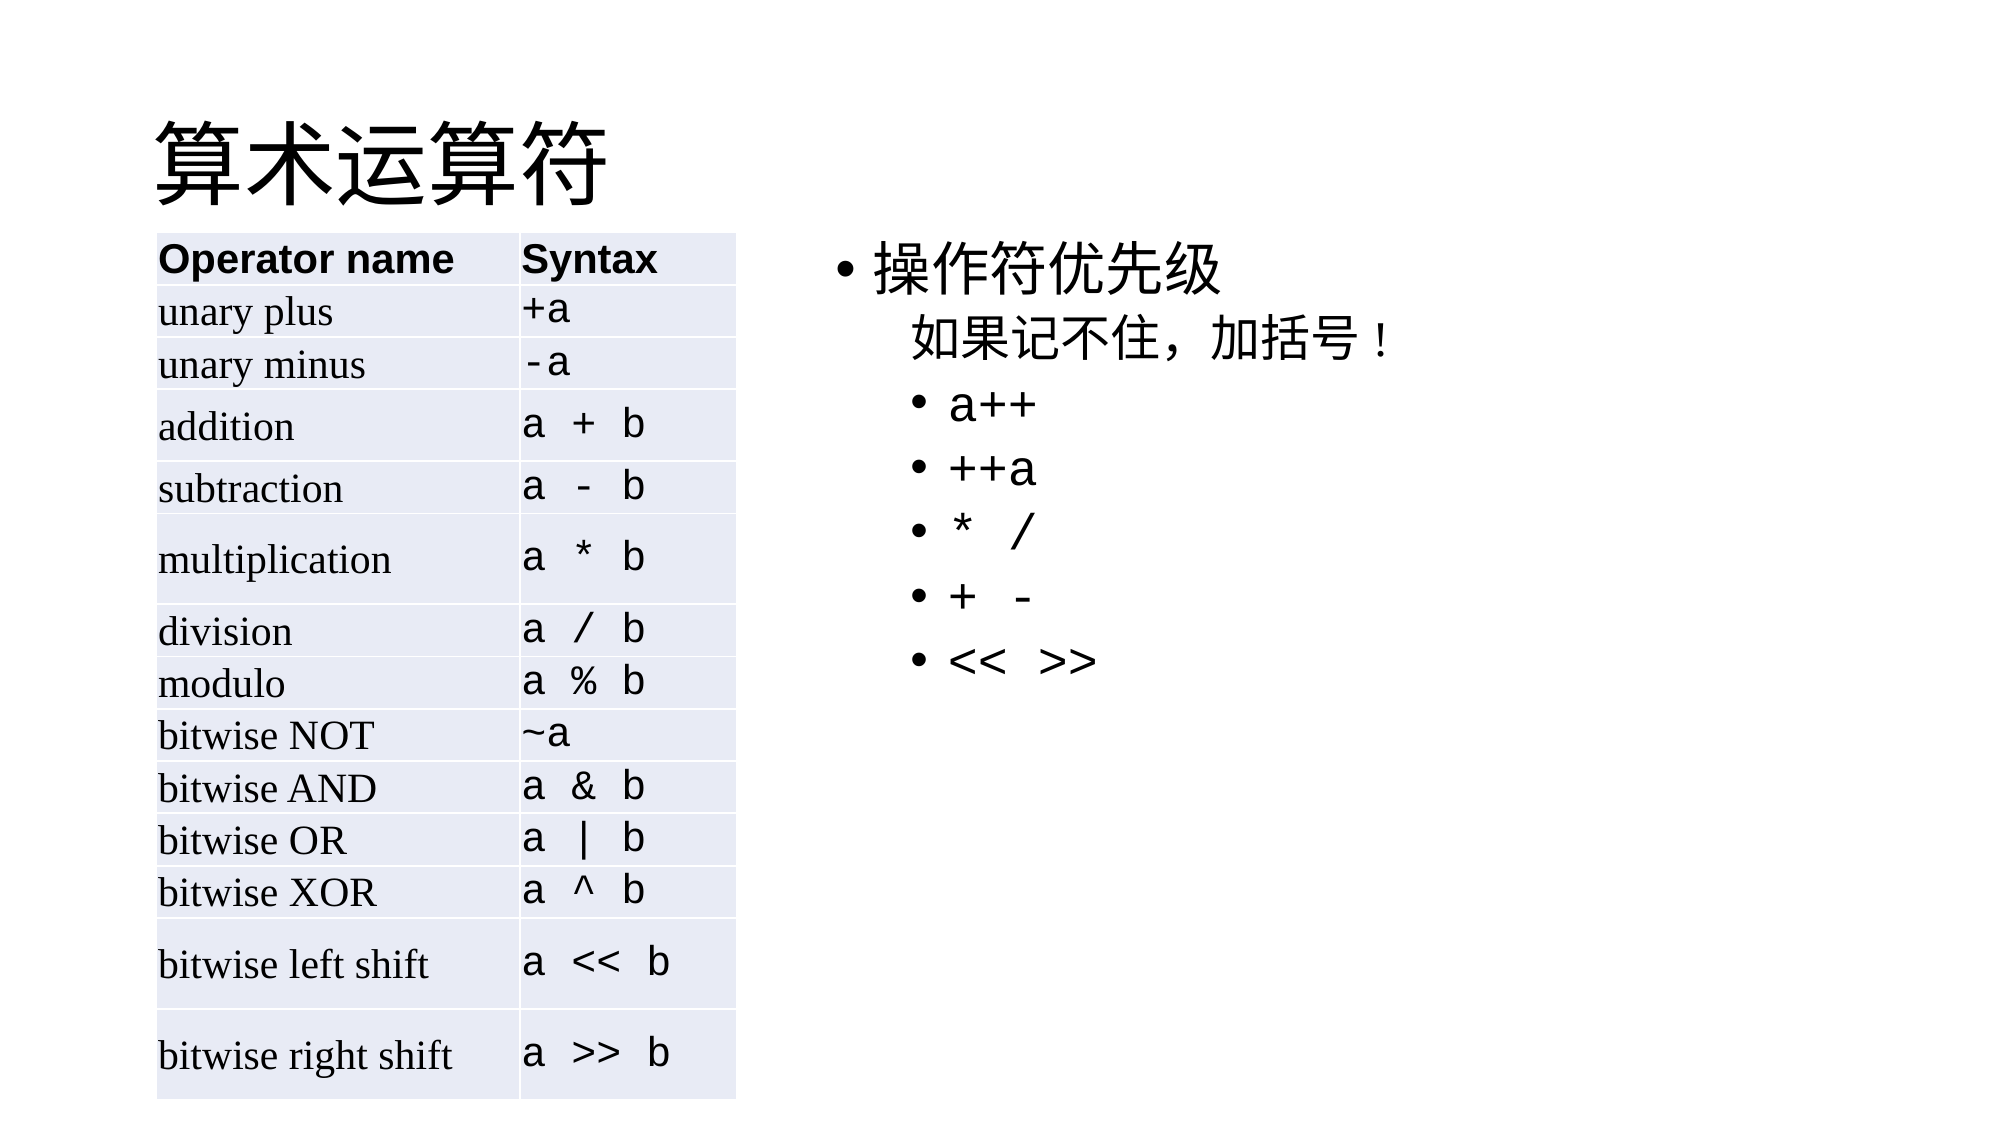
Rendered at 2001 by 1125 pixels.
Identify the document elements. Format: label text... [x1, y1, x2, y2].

table_cell a + b [521, 390, 736, 460]
table_cell bitwise XOR [157, 867, 519, 917]
table_cell -a [521, 338, 736, 388]
table_cell bitwise AND [157, 762, 519, 812]
table_cell subtraction [157, 462, 519, 513]
table_cell bitwise left shift [157, 919, 519, 1008]
list 操作符优先级 如果记不住，加括号! a++ ++a * / + - << >> [820, 232, 1494, 967]
table_cell a / b [521, 605, 736, 656]
table_cell a << b [521, 919, 736, 1008]
table_cell +a [521, 286, 736, 336]
table_cell bitwise NOT [157, 710, 519, 760]
table_cell bitwise OR [157, 814, 519, 865]
table_cell bitwise right shift [157, 1010, 519, 1099]
table_cell a - b [521, 462, 736, 513]
table_header Operator name [157, 233, 519, 284]
table_cell unary minus [157, 338, 519, 388]
table_cell addition [157, 390, 519, 460]
table_cell a | b [521, 814, 736, 865]
table_header Syntax [521, 233, 736, 284]
table_cell a >> b [521, 1010, 736, 1099]
table_cell a % b [521, 657, 736, 708]
table_cell unary plus [157, 286, 519, 336]
table_cell a & b [521, 762, 736, 812]
table_cell multiplication [157, 514, 519, 603]
table_cell a * b [521, 514, 736, 603]
table_cell ~a [521, 710, 736, 760]
table_cell a ^ b [521, 867, 736, 917]
table_cell division [157, 605, 519, 656]
title 算术运算符 [137, 59, 1863, 278]
table_cell modulo [157, 657, 519, 708]
